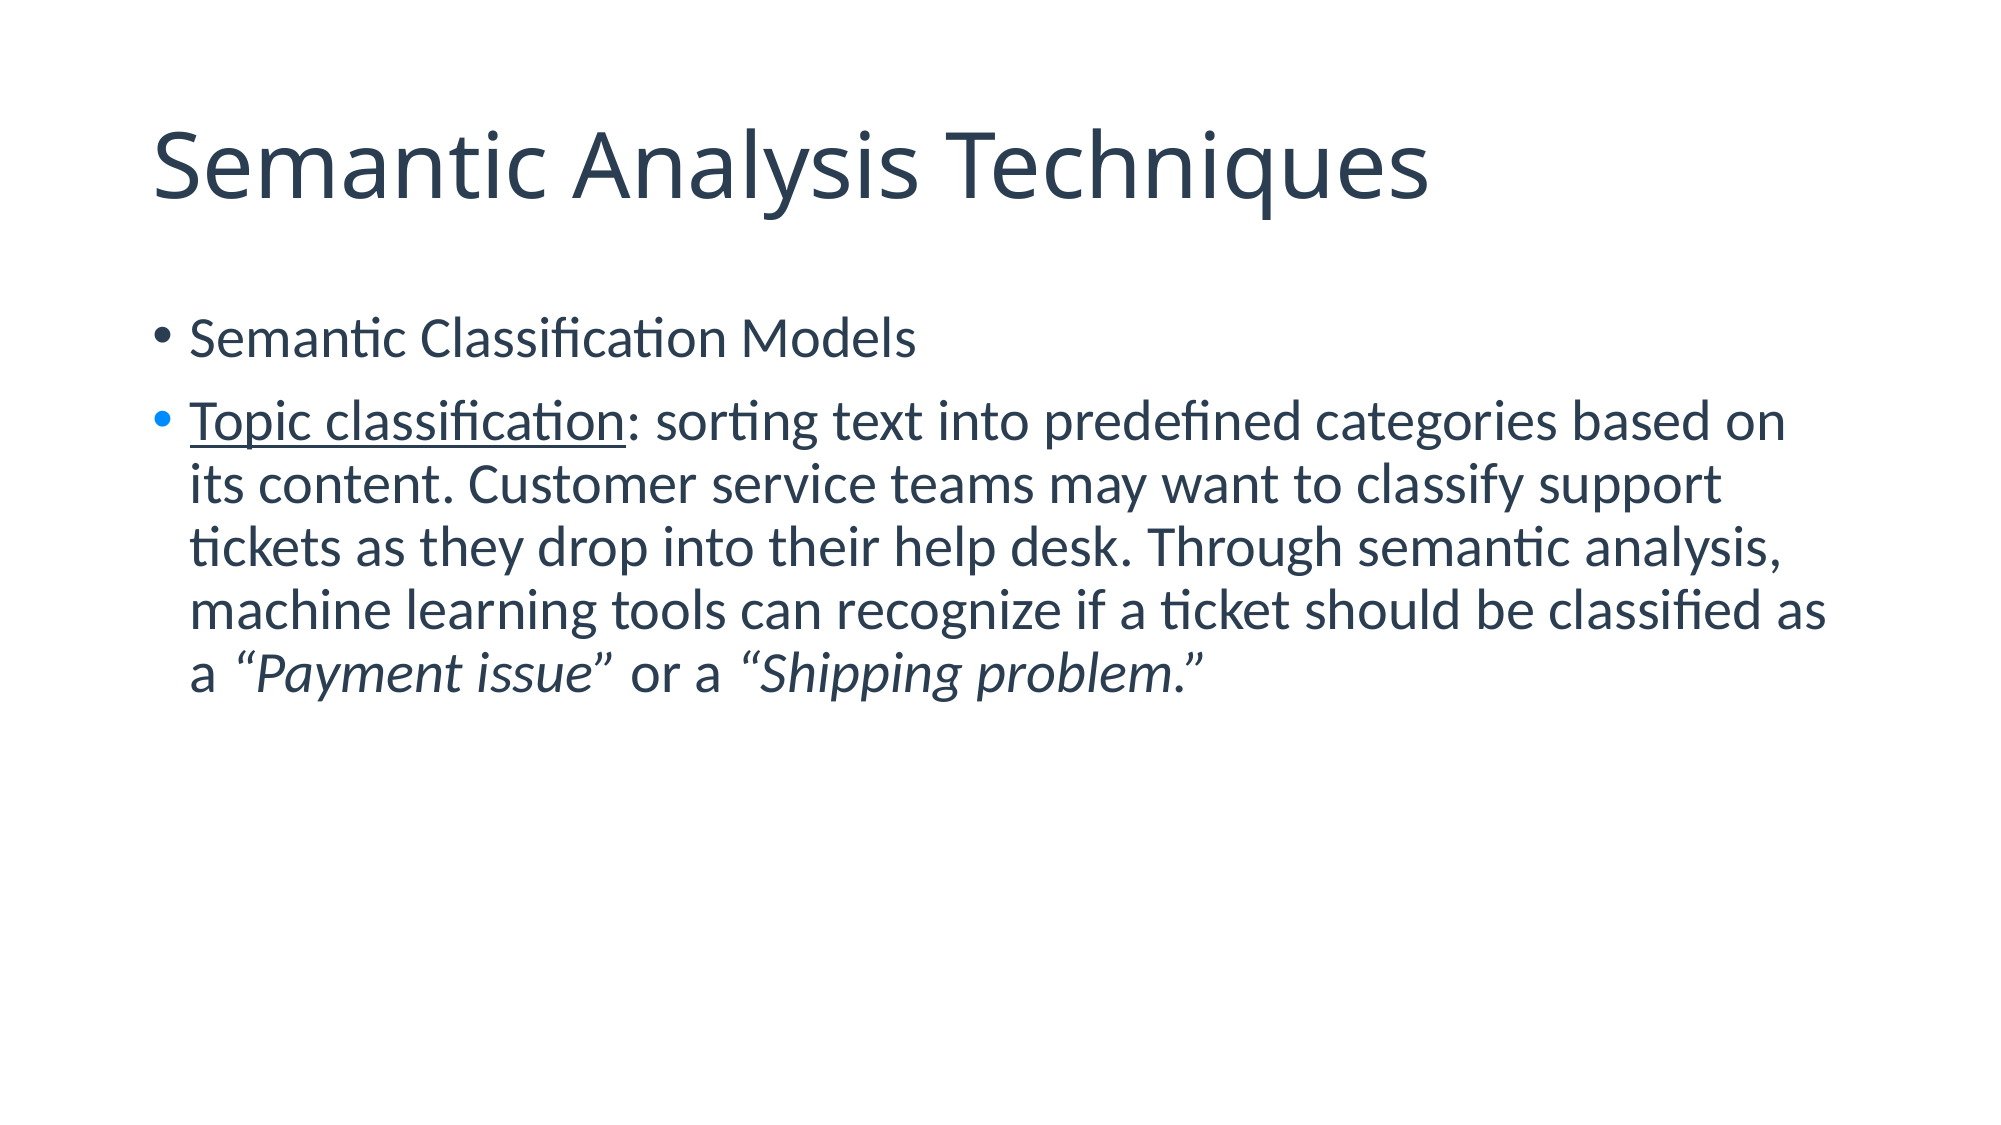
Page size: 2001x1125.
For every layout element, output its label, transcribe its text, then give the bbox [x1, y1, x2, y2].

title Semantic Analysis Techniques [137, 59, 1863, 278]
list Semantic Classification Models Topic classification: sorting text into predefined categories based on its content. Customer service teams may want to classify support tickets as they drop into their help desk. Through semantic analysis, machine learning tools can recognize if a ticket should be classified as a “Payment issue” or a “Shipping problem.” [137, 299, 1863, 1014]
